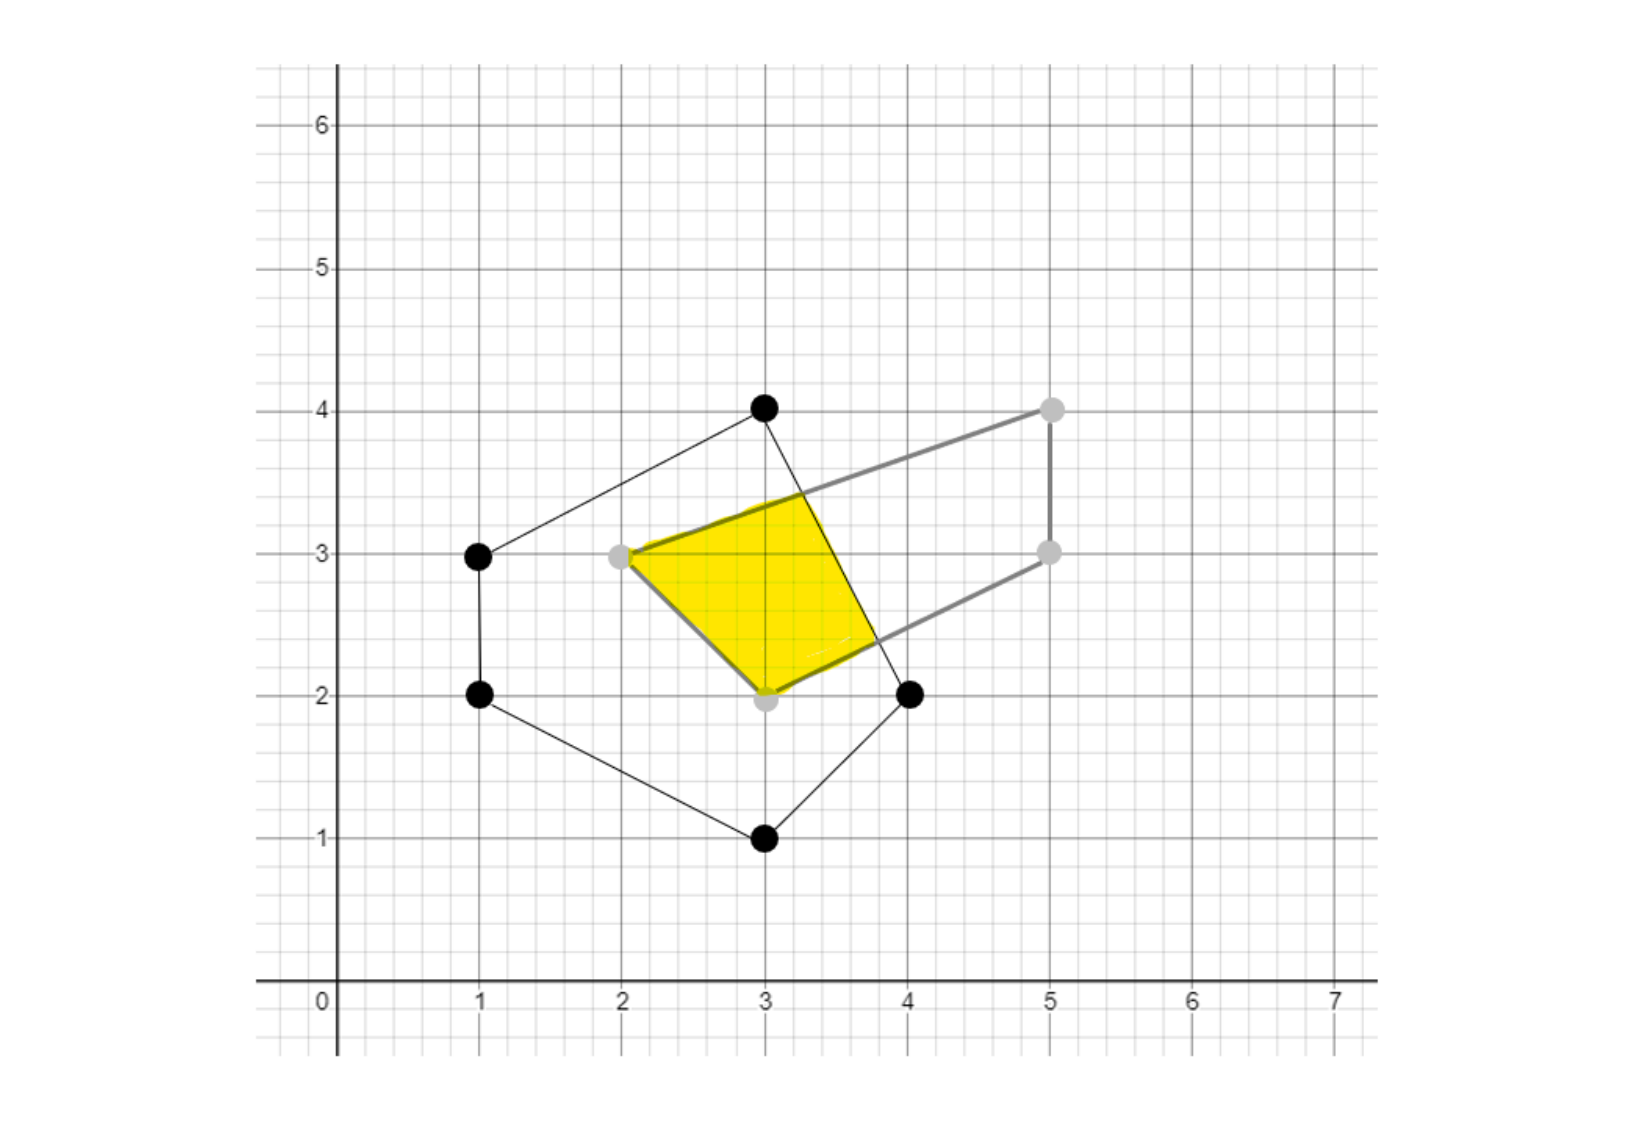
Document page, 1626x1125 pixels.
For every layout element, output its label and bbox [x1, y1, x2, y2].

picture [236, 52, 1389, 1072]
